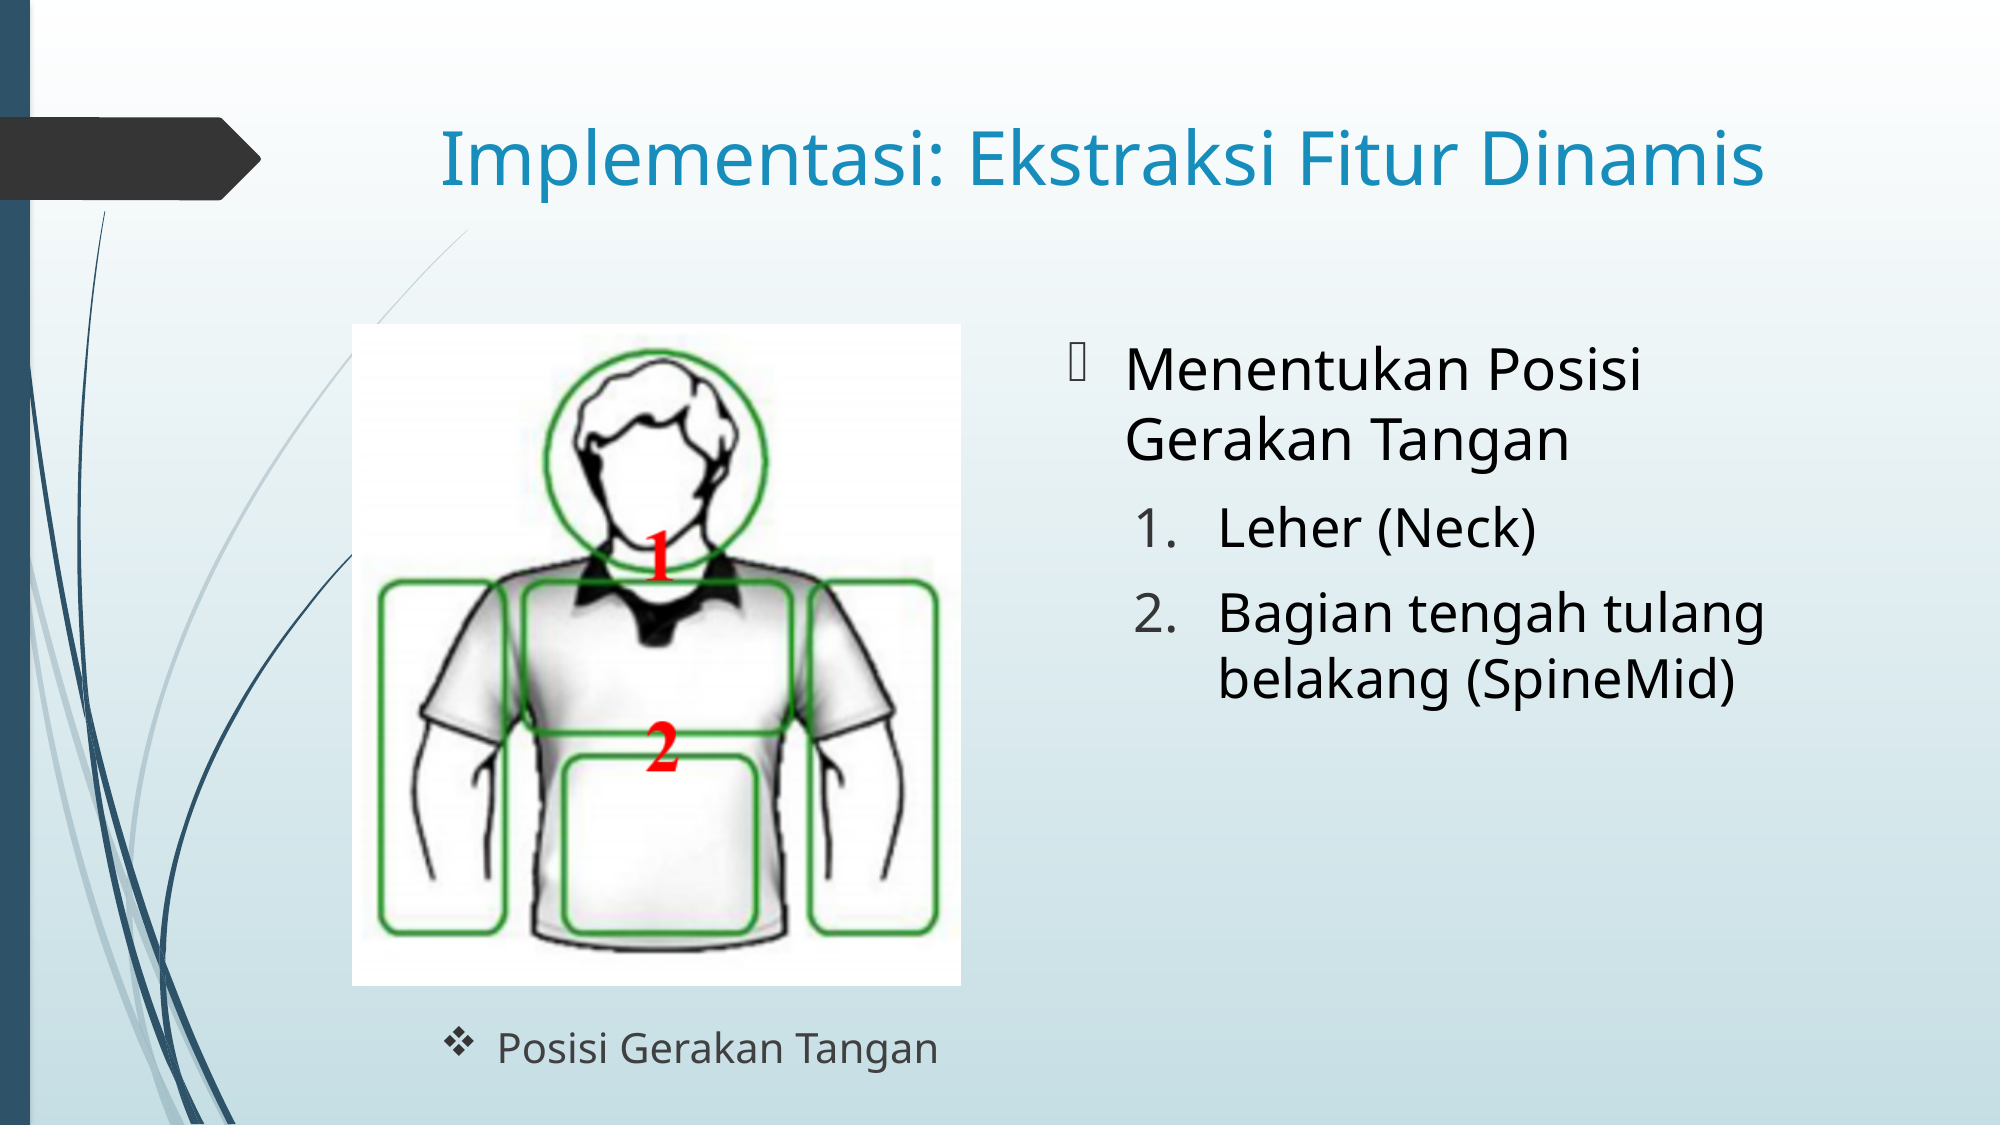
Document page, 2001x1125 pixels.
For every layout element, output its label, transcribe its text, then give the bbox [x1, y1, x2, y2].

list Menentukan Posisi Gerakan Tangan Leher (Neck) Bagian tengah tulang belakang (SpineMid) [1052, 324, 1871, 945]
title Implementasi: Ekstraksi Fitur Dinamis [425, 102, 1888, 313]
text_box Posisi Gerakan Tangan [425, 1013, 1126, 1125]
picture [351, 324, 961, 986]
